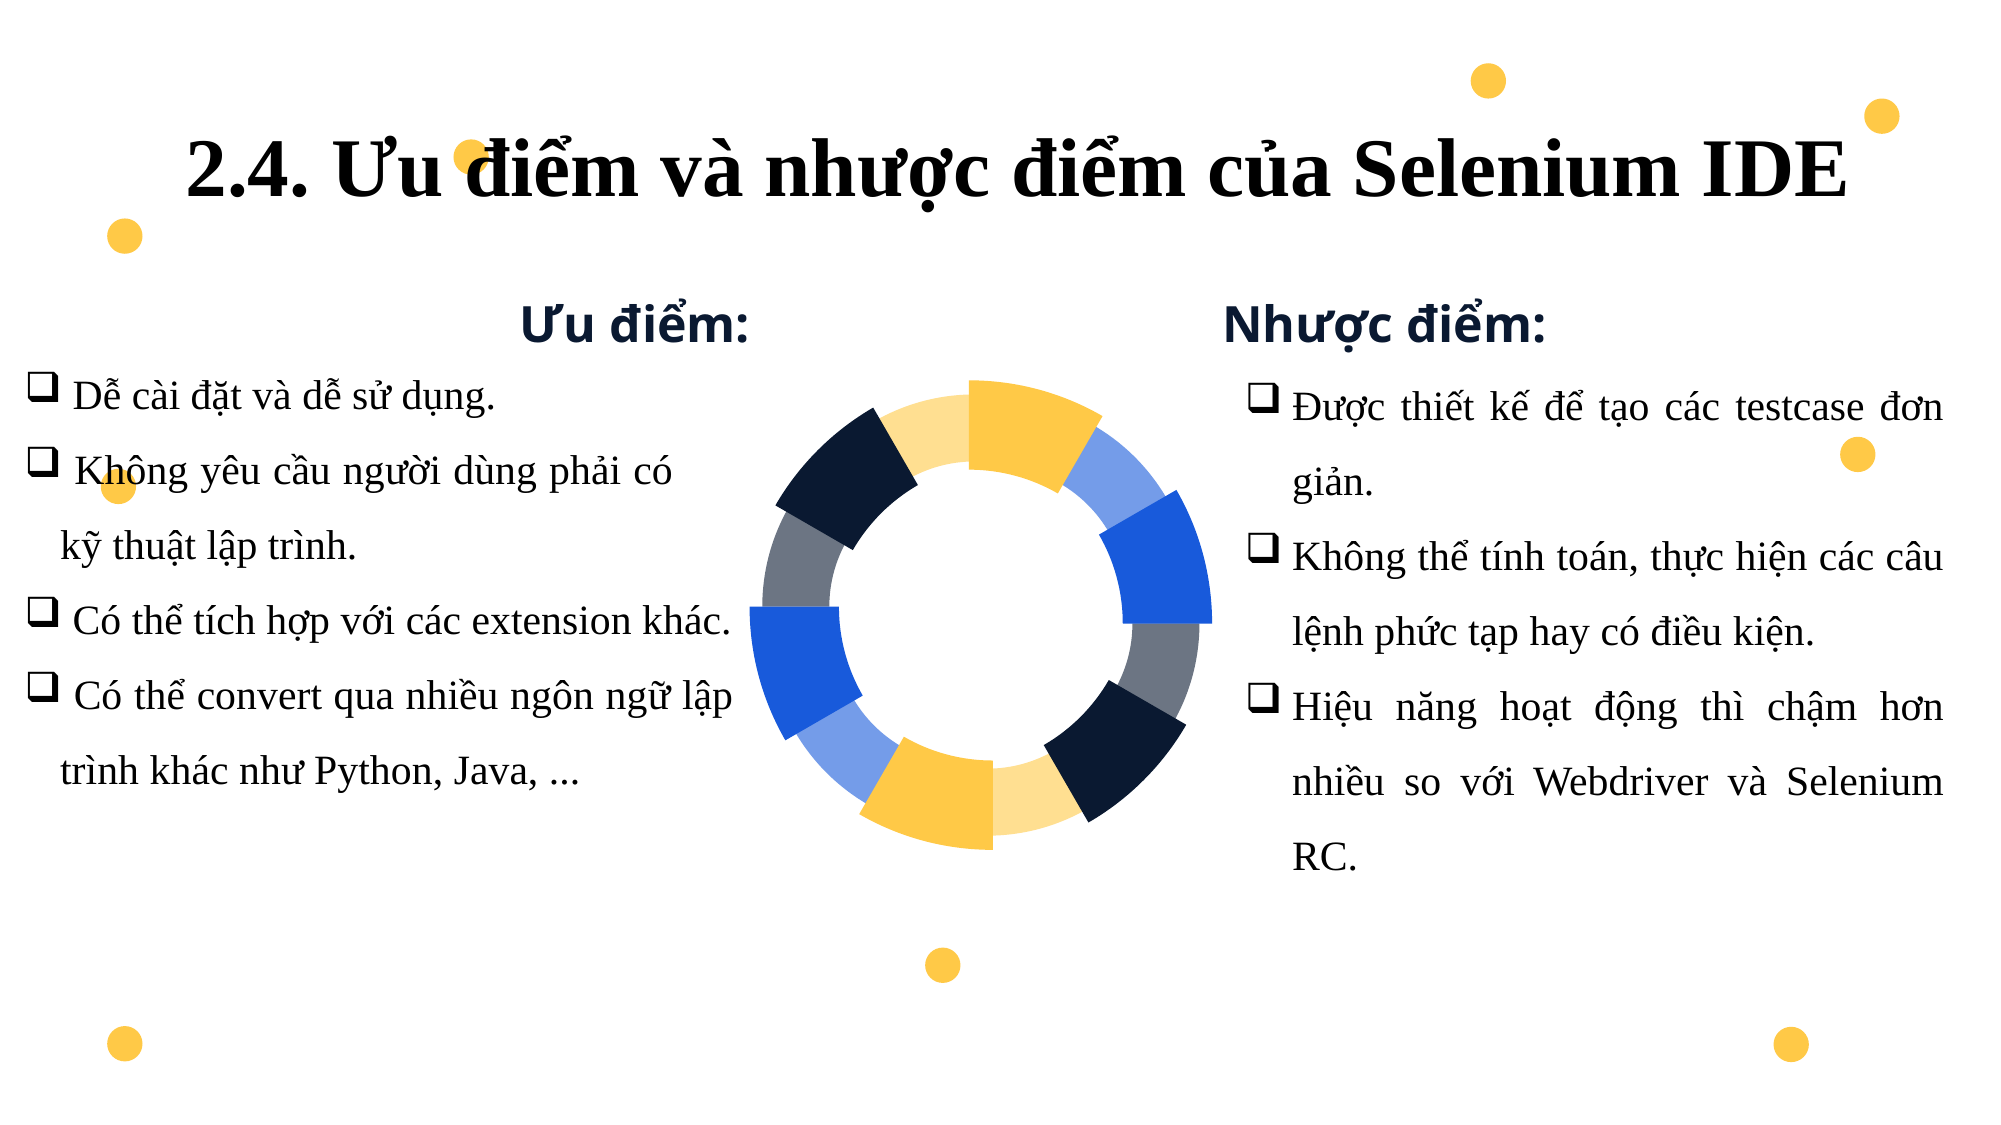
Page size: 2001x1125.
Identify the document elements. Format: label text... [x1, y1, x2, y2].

text_box 2.4. Ưu điểm và nhược điểm của Selenium IDE [170, 55, 1866, 221]
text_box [0, 284, 749, 872]
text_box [1155, 284, 1960, 883]
text_box [107, 218, 143, 254]
text_box [1866, 98, 1900, 134]
text_box [107, 1026, 143, 1062]
text_box [925, 947, 961, 983]
text_box [1773, 1026, 1809, 1063]
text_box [749, 379, 1155, 850]
